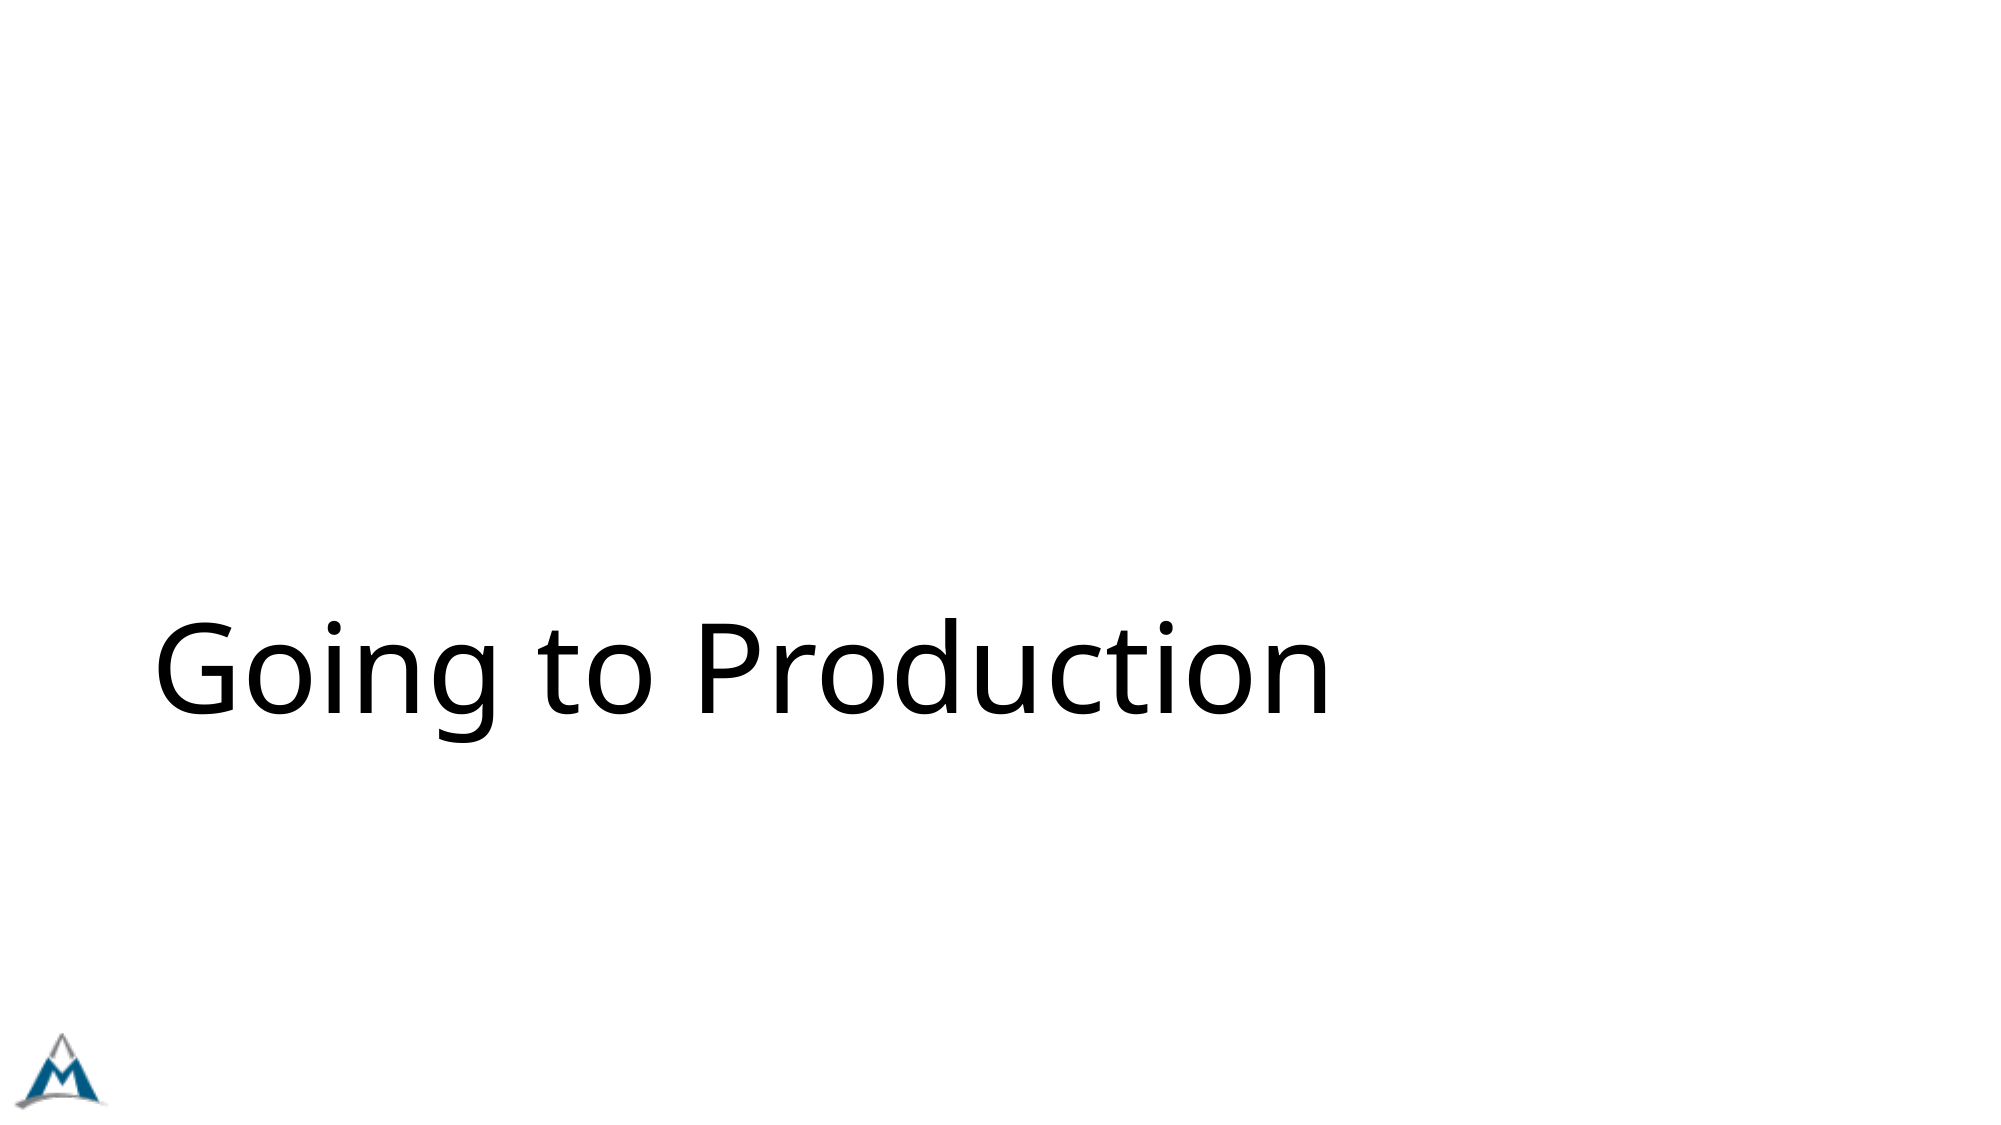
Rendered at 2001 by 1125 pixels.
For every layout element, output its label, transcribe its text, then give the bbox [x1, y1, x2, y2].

picture [12, 1033, 112, 1112]
title Going to Production [136, 280, 1862, 749]
